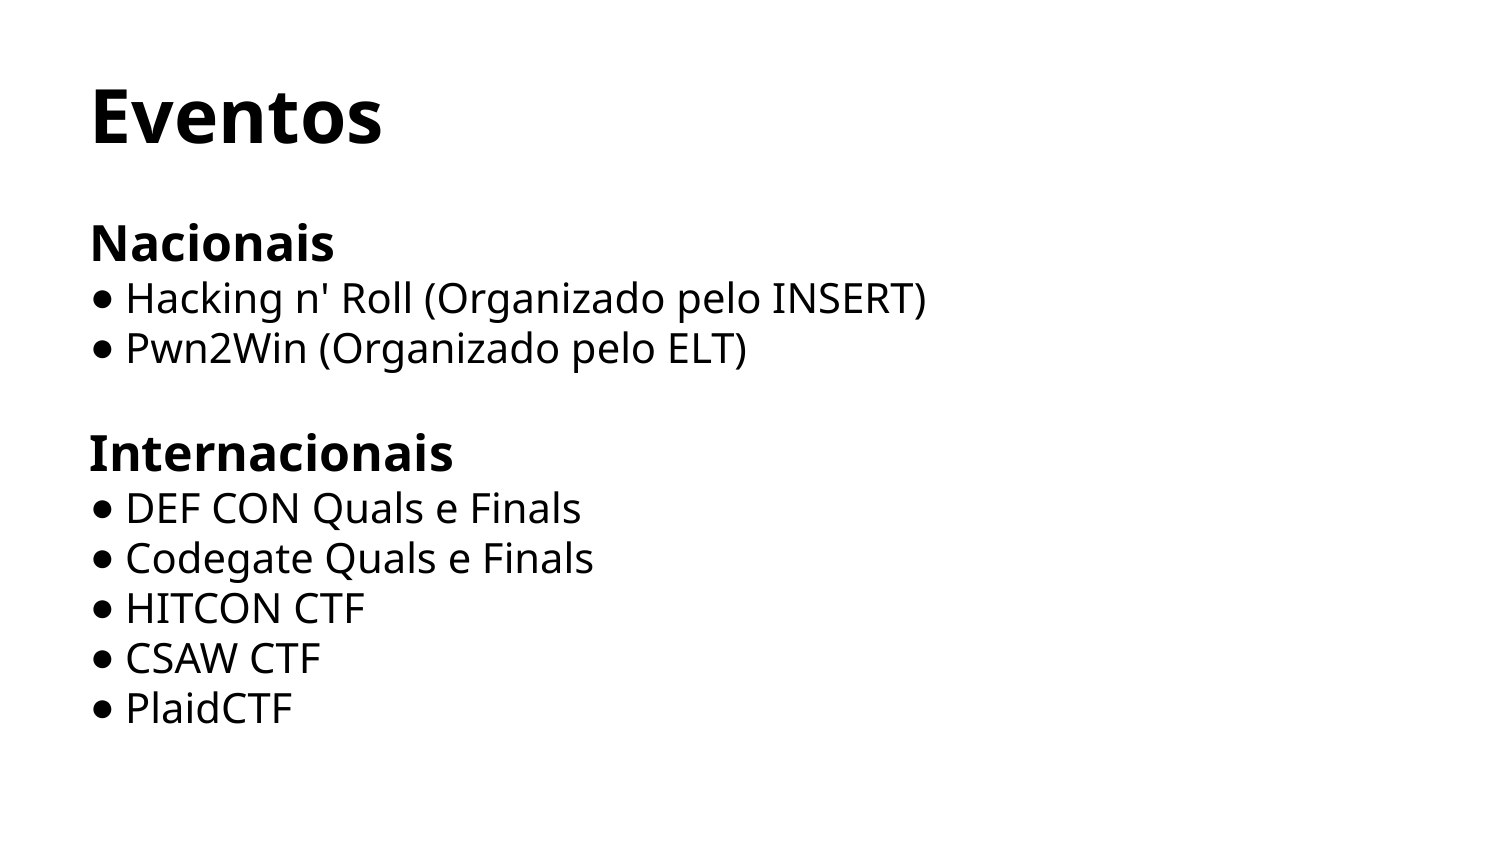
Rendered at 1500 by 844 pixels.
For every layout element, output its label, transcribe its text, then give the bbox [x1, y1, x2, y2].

text_box Nacionais Hacking n' Roll (Organizado pelo INSERT) Pwn2Win (Organizado pelo ELT) Internacionais DEF CON Quals e Finals Codegate Quals e Finals HITCON CTF CSAW CTF PlaidCTF [75, 196, 1425, 808]
text_box Eventos [75, 33, 1425, 174]
